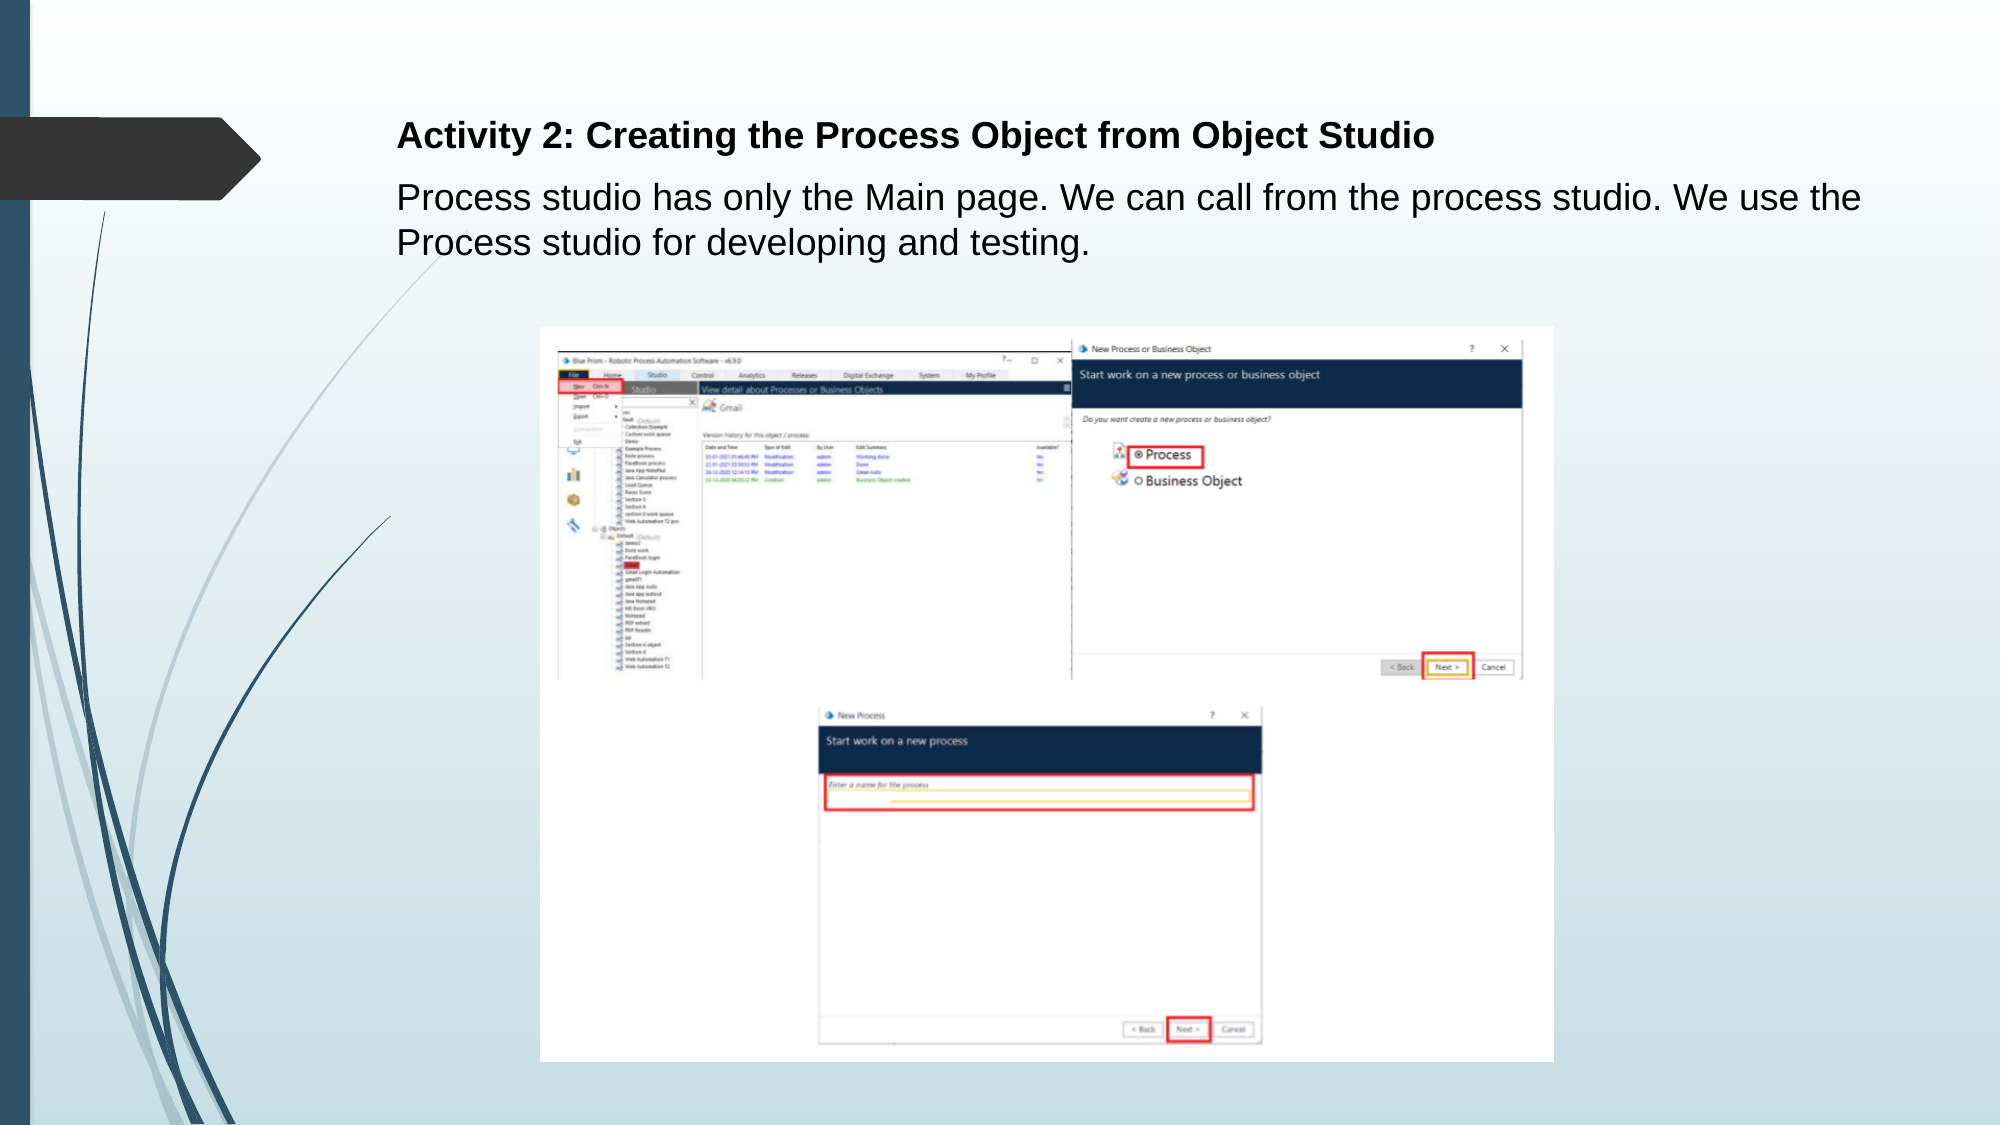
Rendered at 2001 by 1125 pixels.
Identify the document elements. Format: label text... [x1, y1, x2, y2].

text_box Activity 2: Creating the Process Object from Object Studio Process studio has only the Main page. We can call from the process studio. We use the Process studio for developing and testing. [381, 100, 1972, 271]
picture [540, 326, 1554, 1063]
